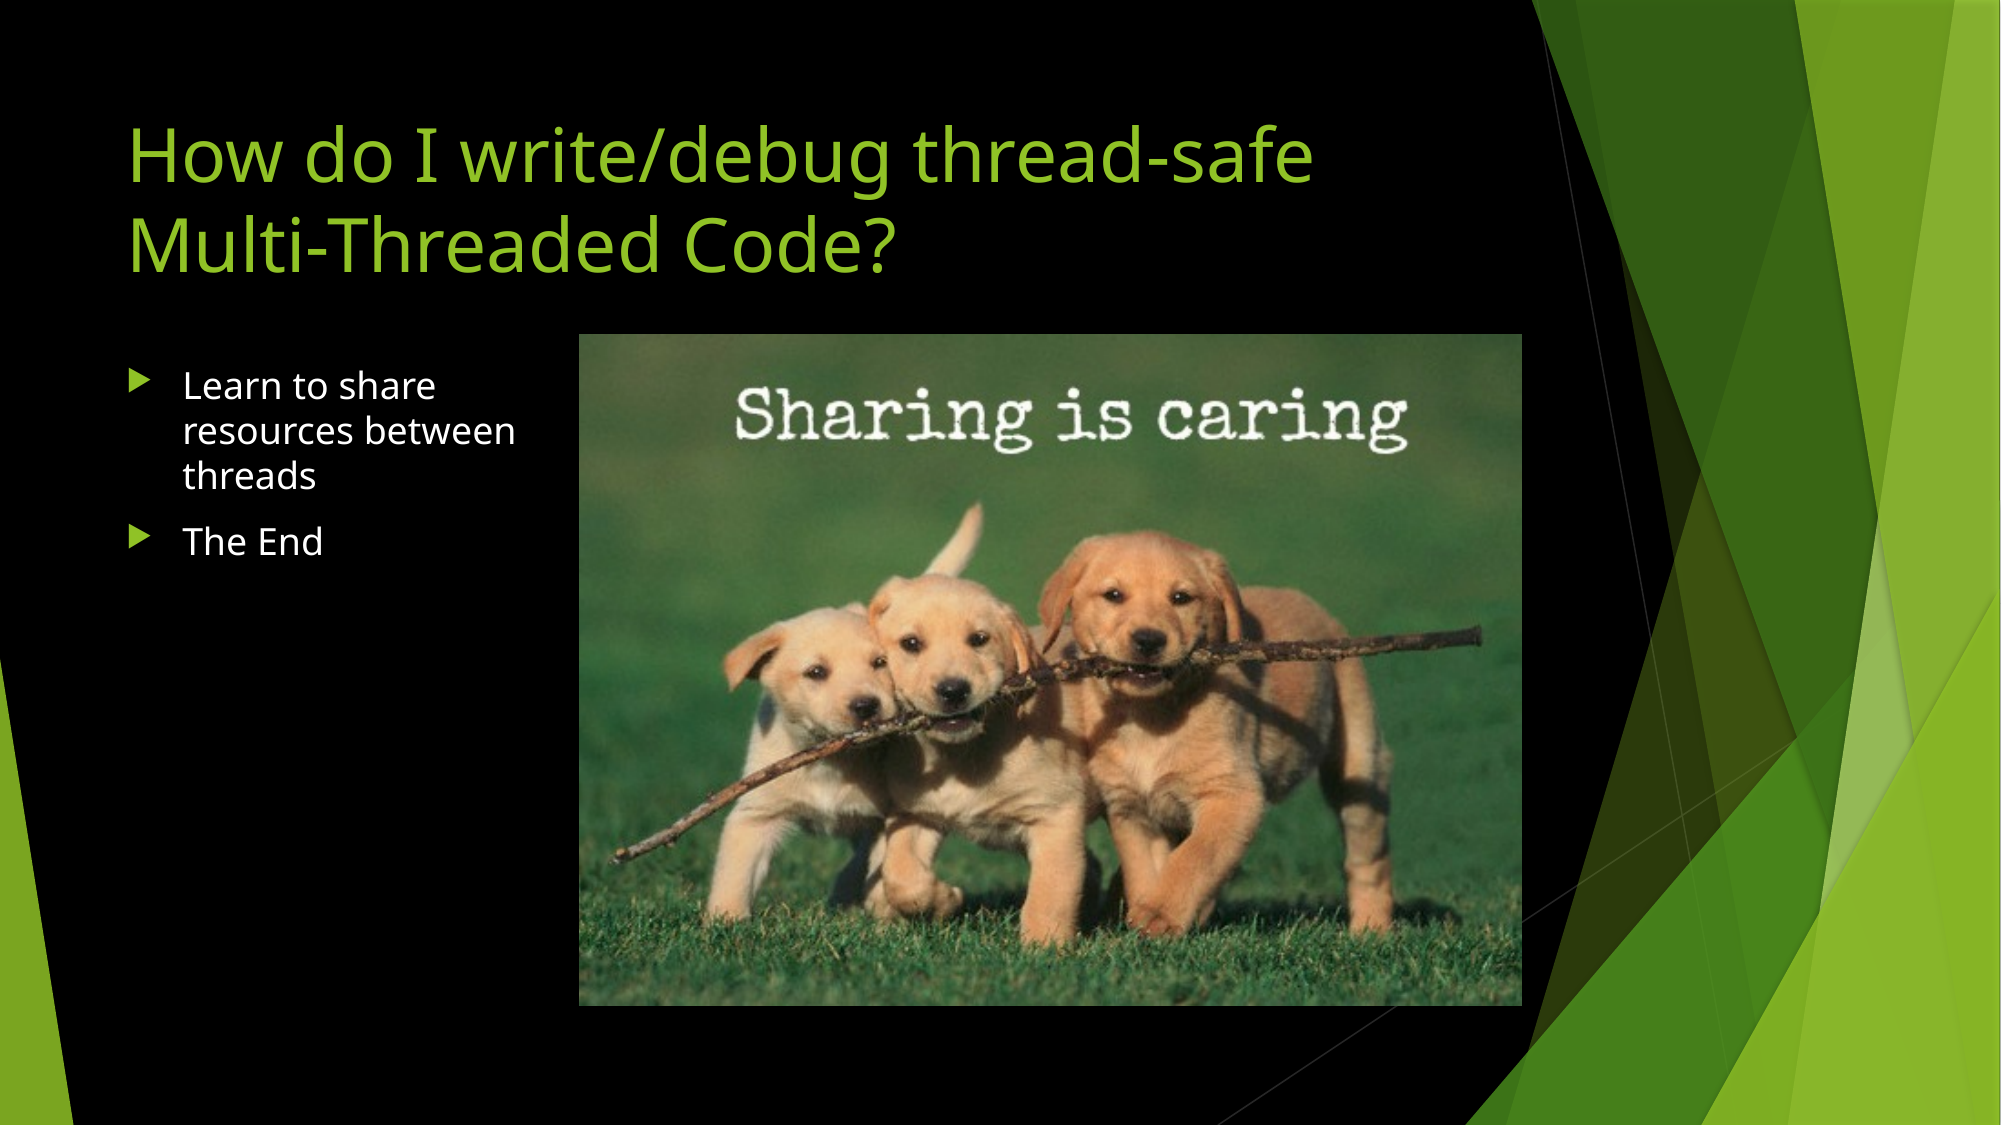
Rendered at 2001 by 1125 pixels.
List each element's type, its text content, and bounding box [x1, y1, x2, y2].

list Learn to share resources between threads The End [111, 354, 574, 992]
title How do I write/debug thread-safe Multi-Threaded Code? [111, 99, 1522, 317]
picture [579, 334, 1522, 1006]
